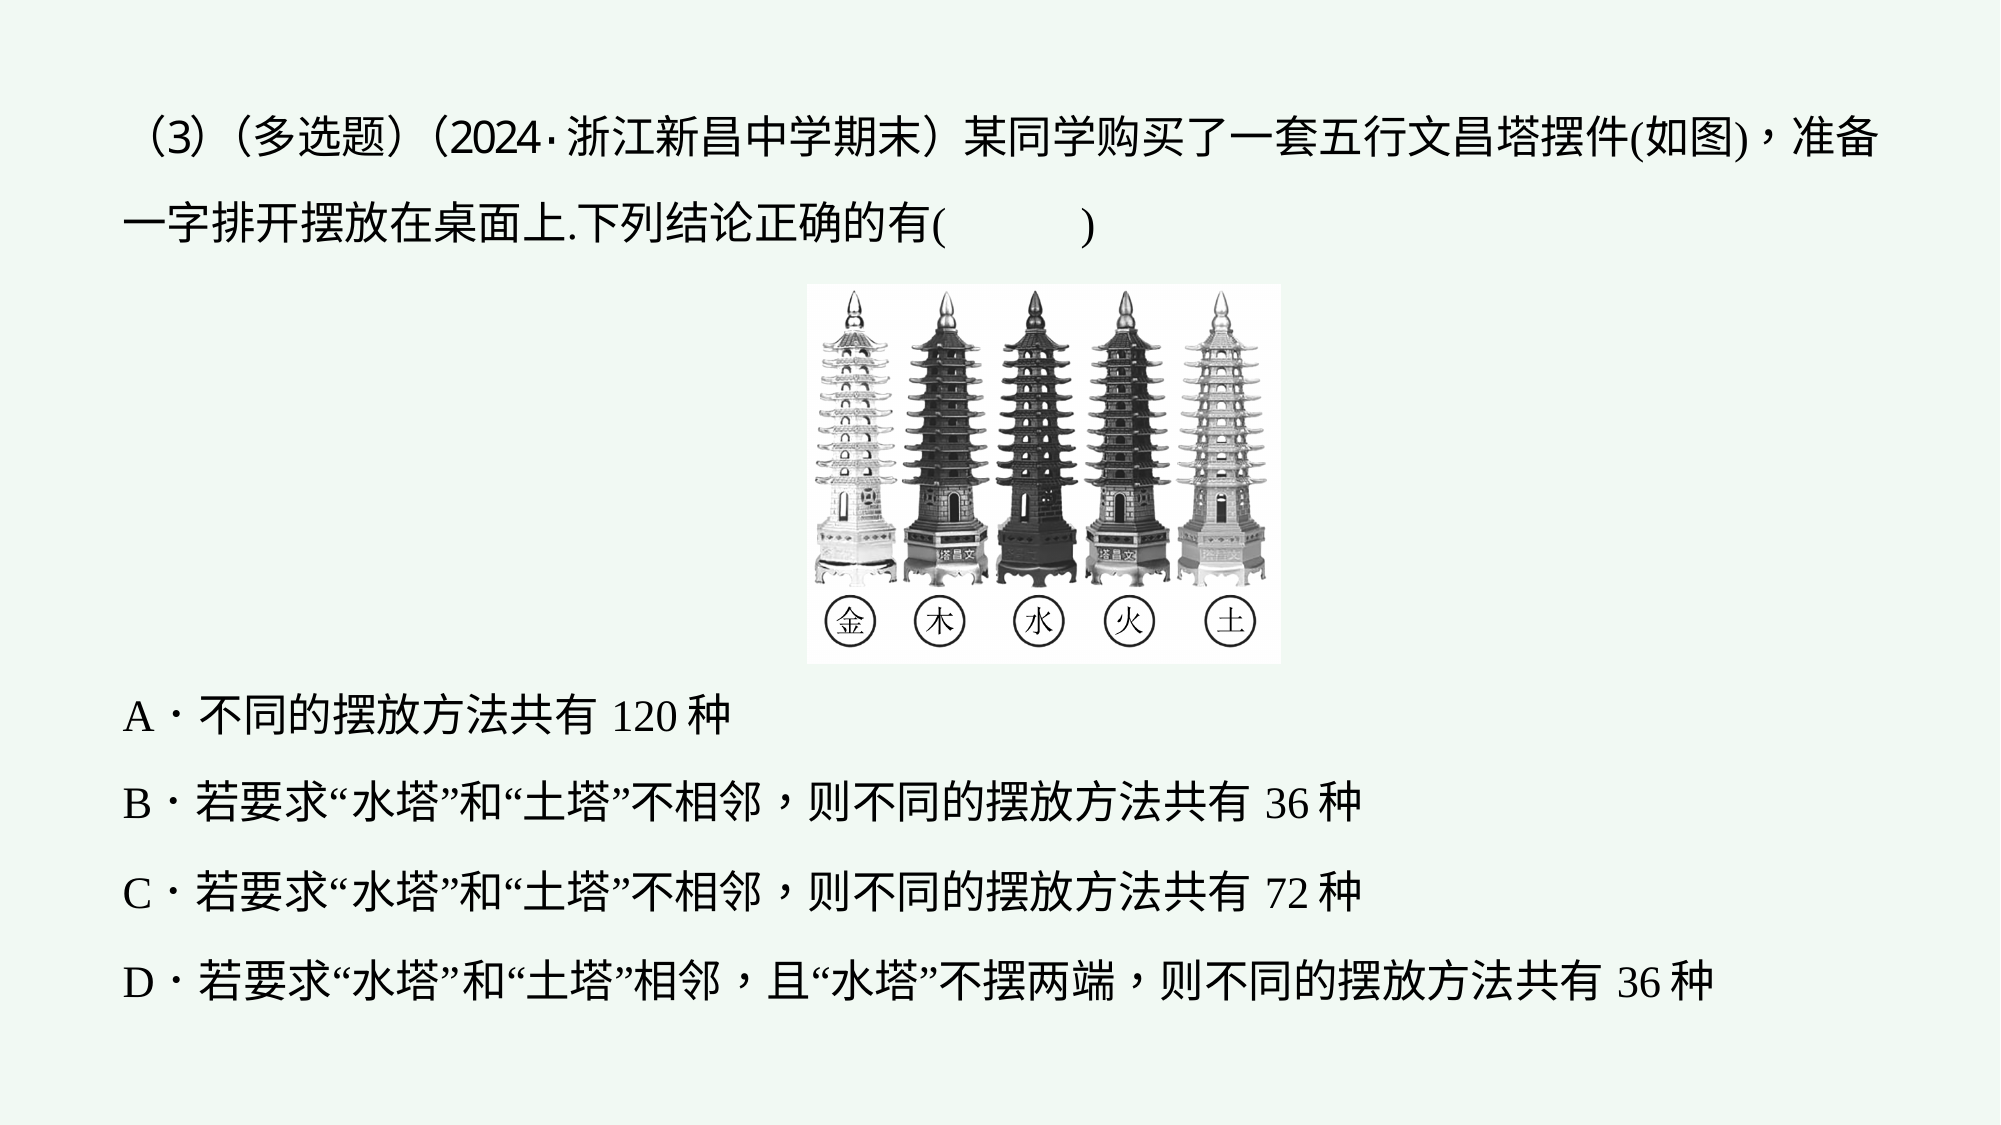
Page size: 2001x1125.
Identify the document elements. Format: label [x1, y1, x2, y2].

text_box [122, 108, 1881, 1017]
